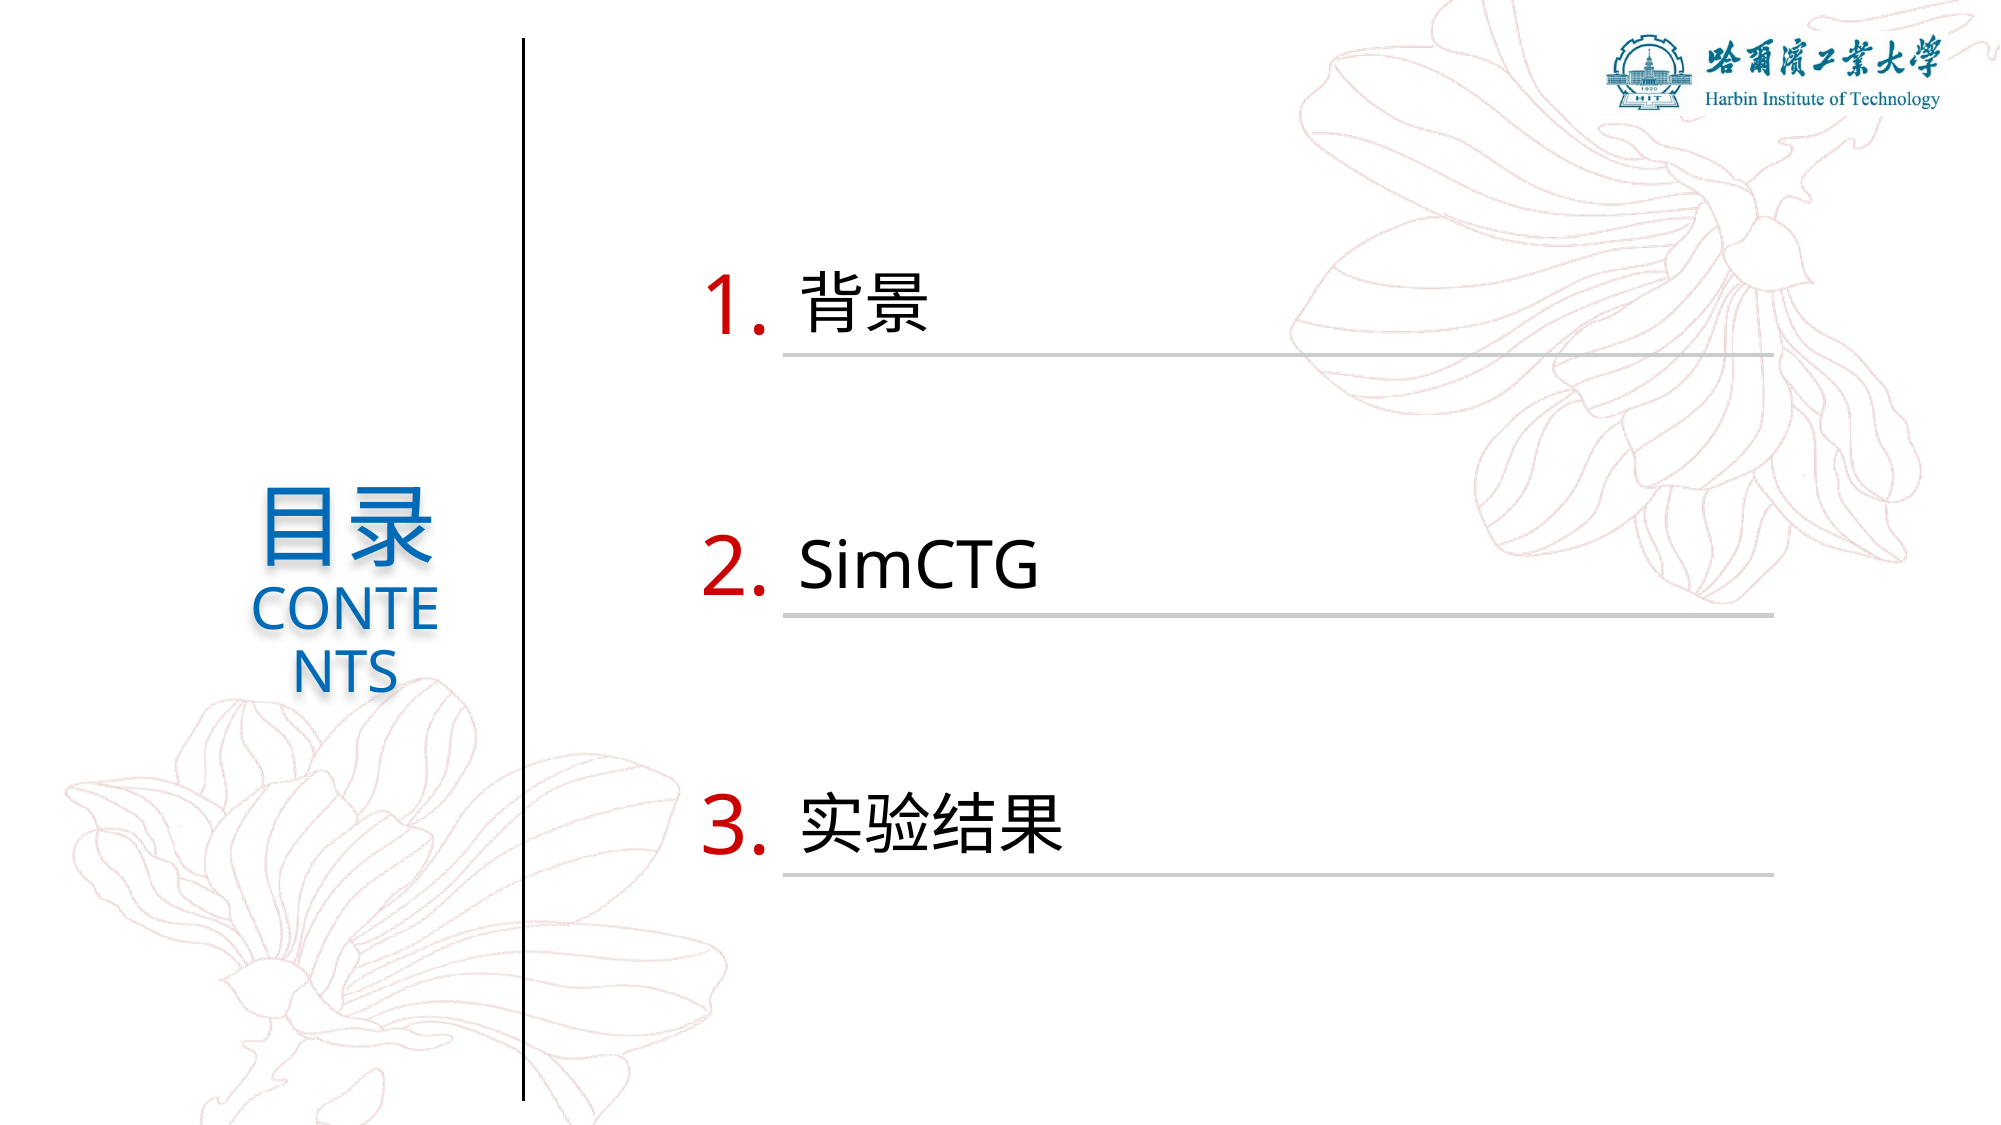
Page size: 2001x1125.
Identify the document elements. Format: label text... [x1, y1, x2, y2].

picture [1598, 30, 1949, 116]
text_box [685, 763, 1790, 881]
text_box CONTENTS [230, 571, 462, 637]
text_box 目录 [227, 472, 464, 576]
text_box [685, 504, 1853, 621]
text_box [685, 243, 1774, 361]
